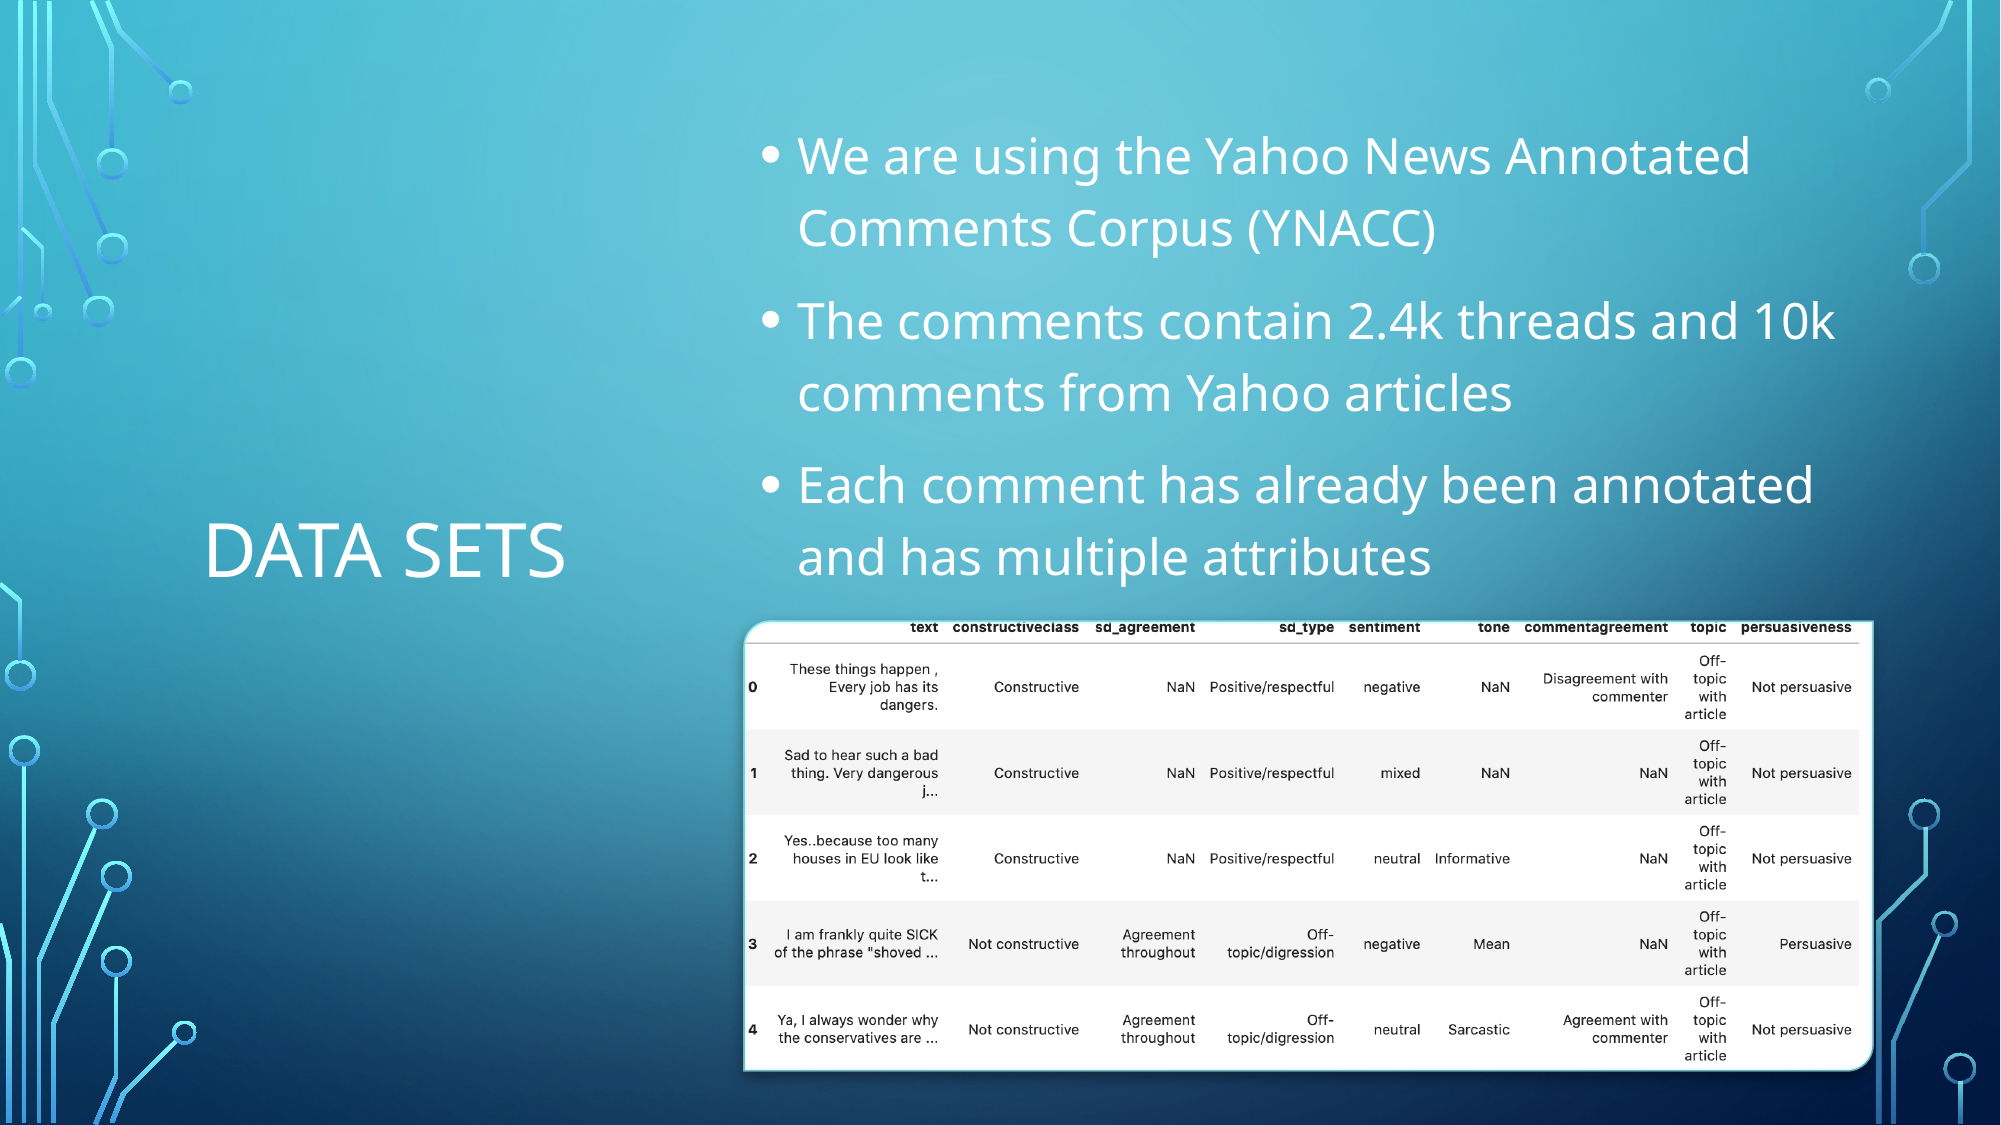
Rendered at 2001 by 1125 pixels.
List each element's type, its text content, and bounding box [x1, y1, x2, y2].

title Data sets [187, 101, 660, 1005]
picture [744, 621, 1873, 1071]
list We are using the Yahoo News Annotated Comments Corpus (YNACC) The comments contain 2.4k threads and 10k comments from Yahoo articles Each comment has already been annotated and has multiple attributes [744, 104, 1899, 726]
